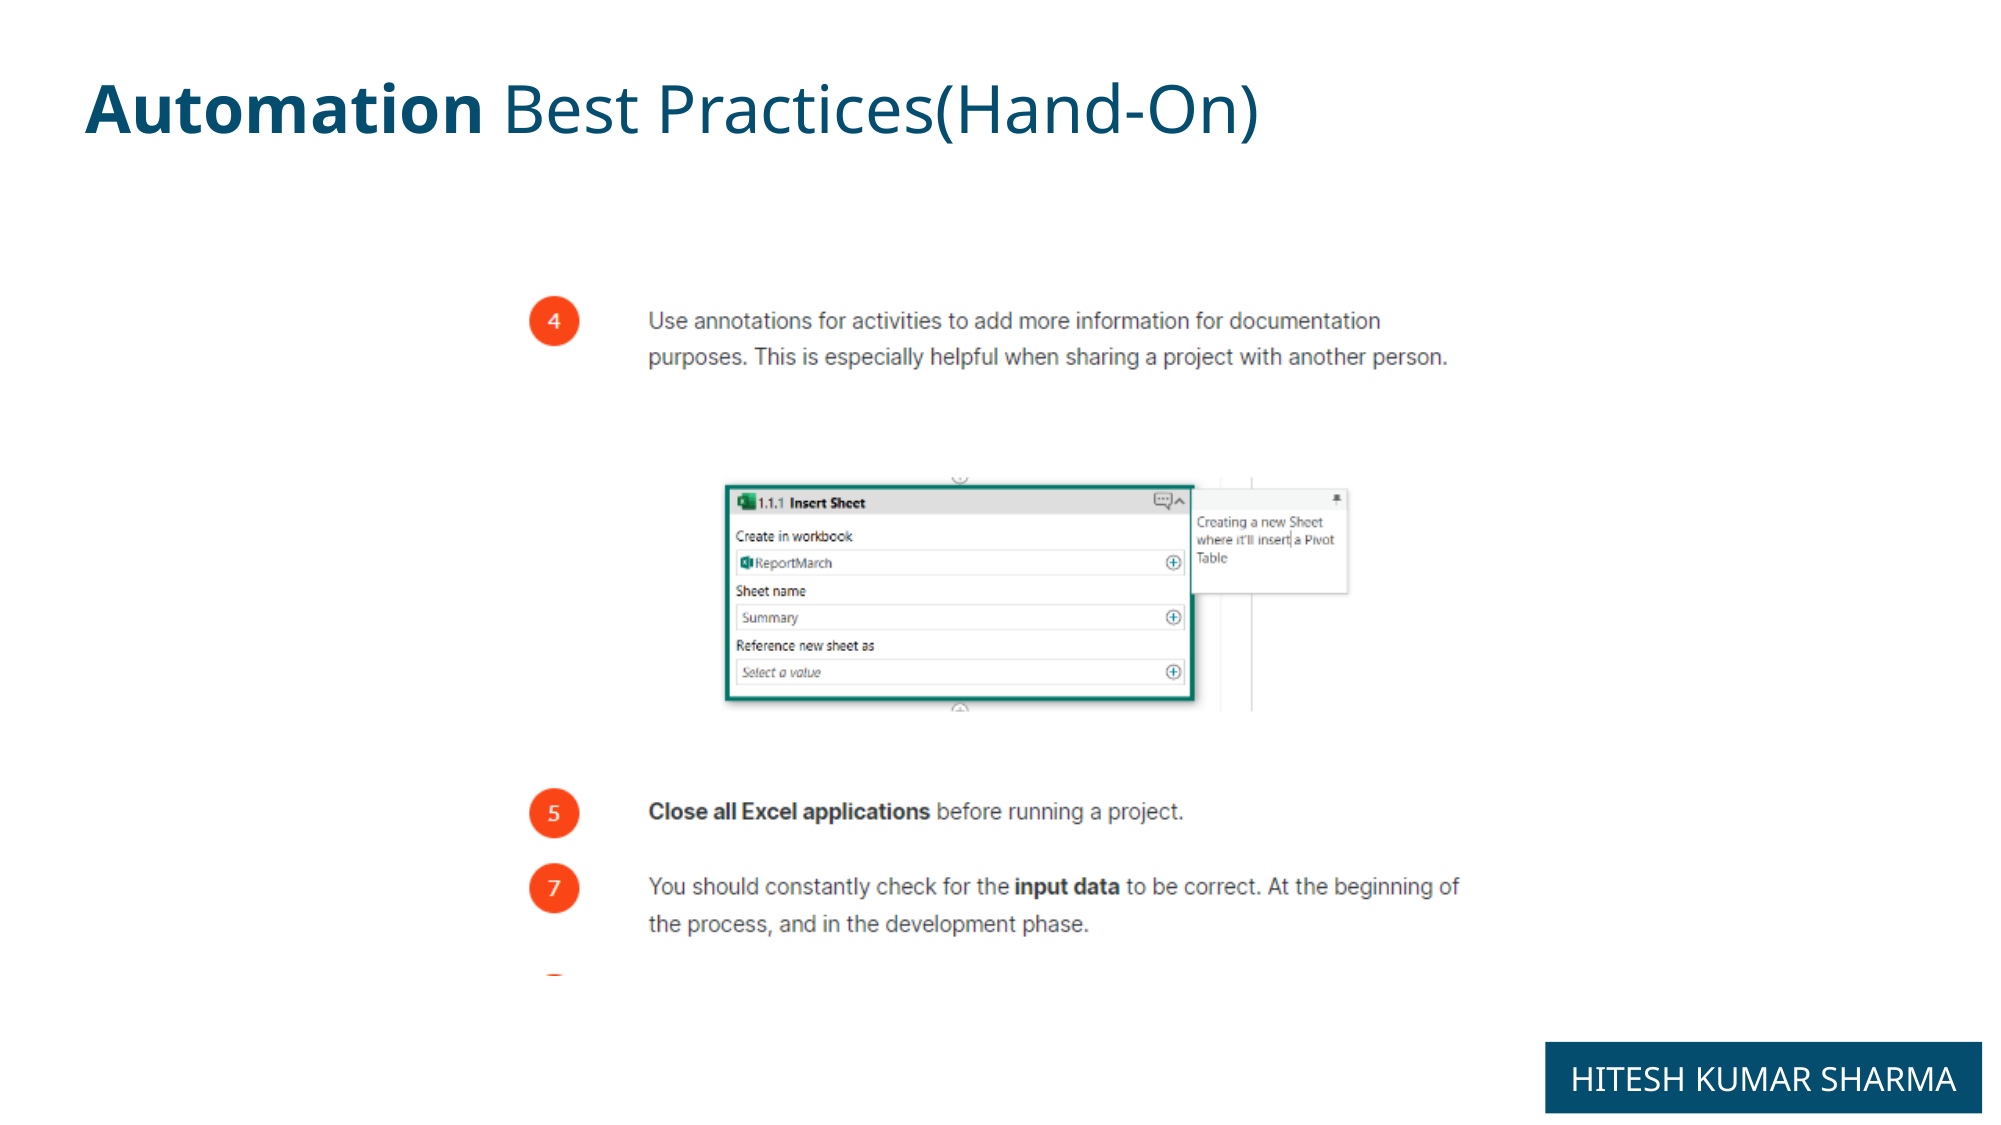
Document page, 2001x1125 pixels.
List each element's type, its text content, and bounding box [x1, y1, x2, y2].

picture [503, 275, 1497, 977]
text_box Automation Best Practices(Hand-On) [85, 66, 1841, 158]
footer HITESH KUMAR SHARMA [1545, 1041, 1983, 1114]
